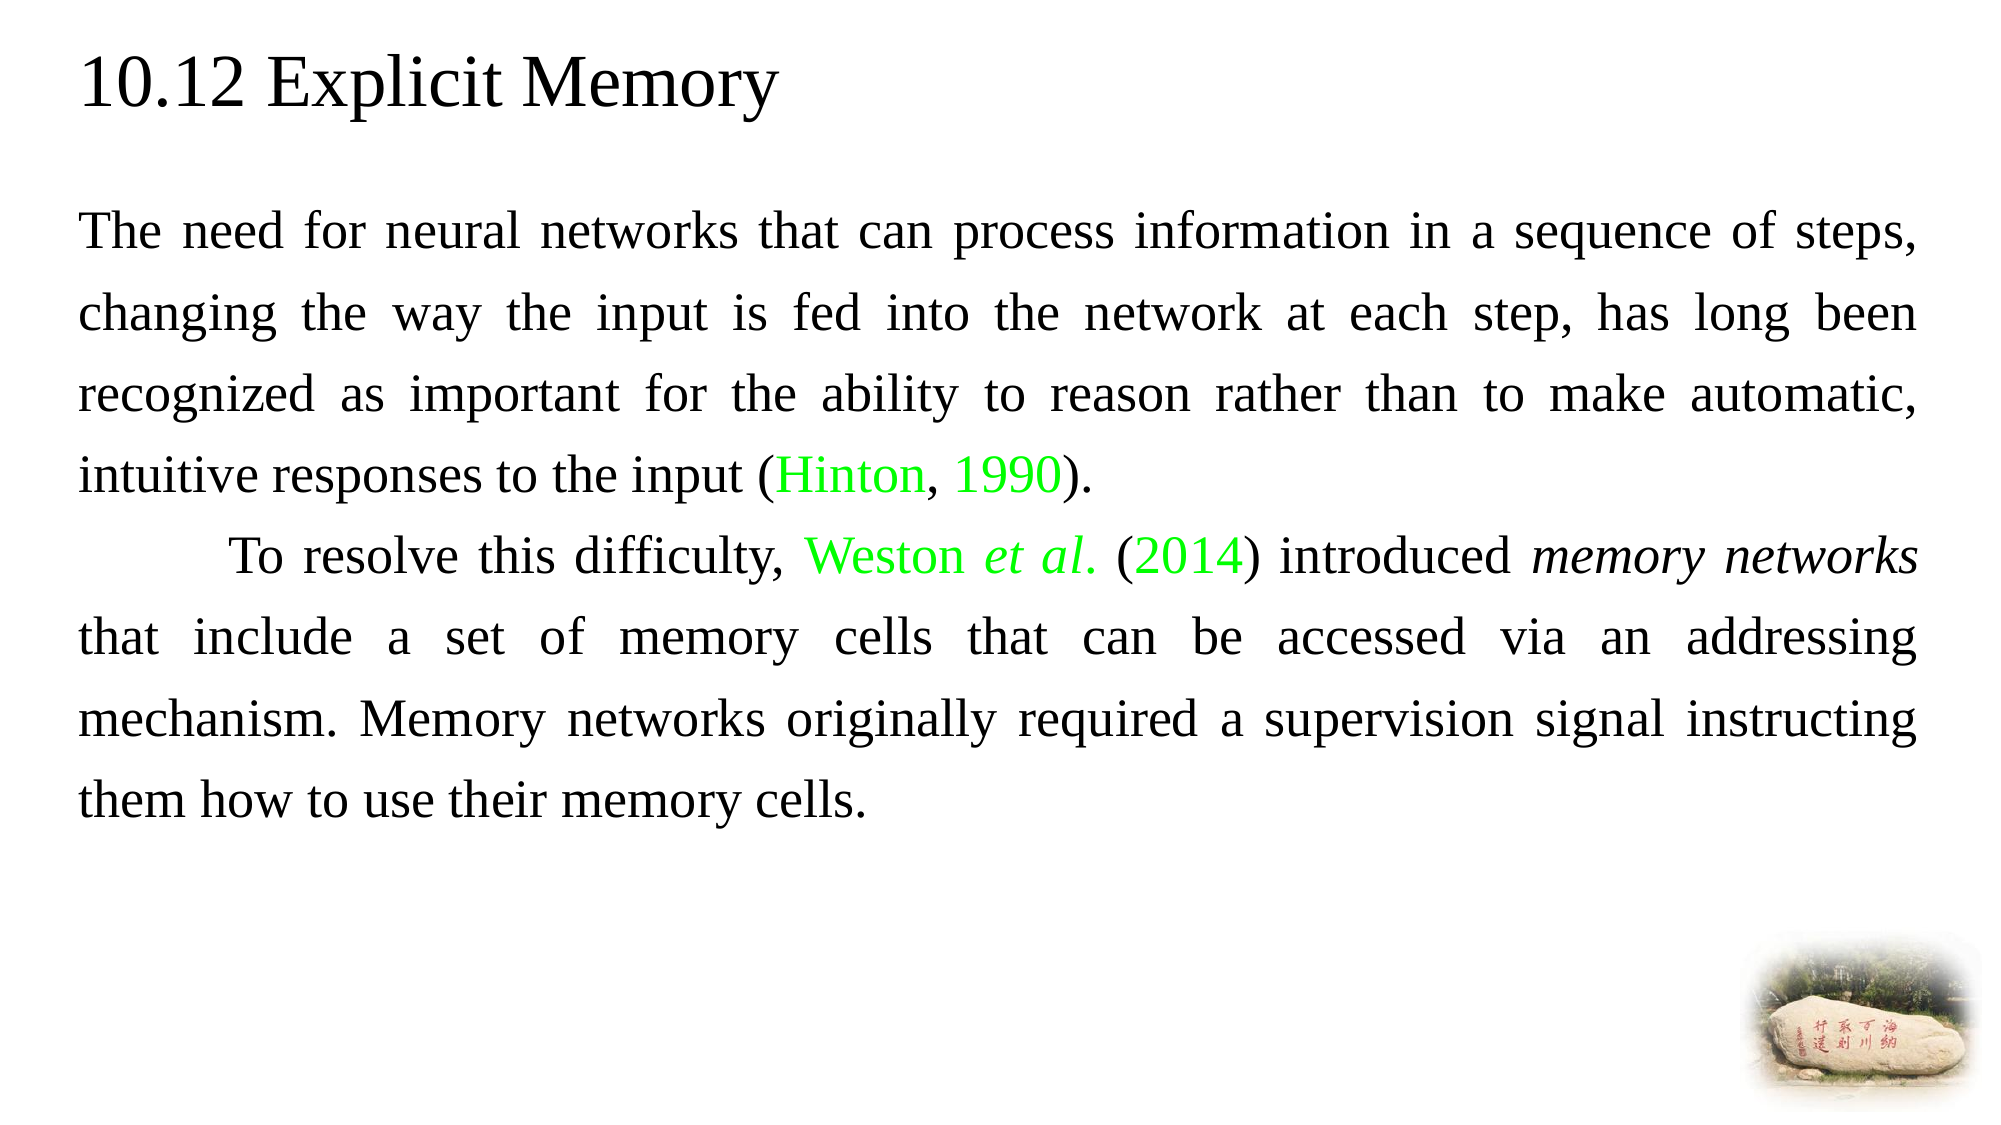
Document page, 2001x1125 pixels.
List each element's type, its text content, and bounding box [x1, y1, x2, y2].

picture [1740, 927, 1985, 1112]
title 10.12 Explicit Memory [63, 21, 1936, 142]
list The need for neural networks that can process information in a sequence of steps, changing the way the input is fed into the network at each step, has long been recognized as important for the ability to reason rather than to make automatic, intuitive responses to the input (Hinton, 1990). To resolve this difficulty, Weston et al. (2014) introduced memory networks that include a set of memory cells that can be accessed via an addressing mechanism. Memory networks originally required a supervision signal instructing them how to use their memory cells. [63, 171, 1936, 1014]
